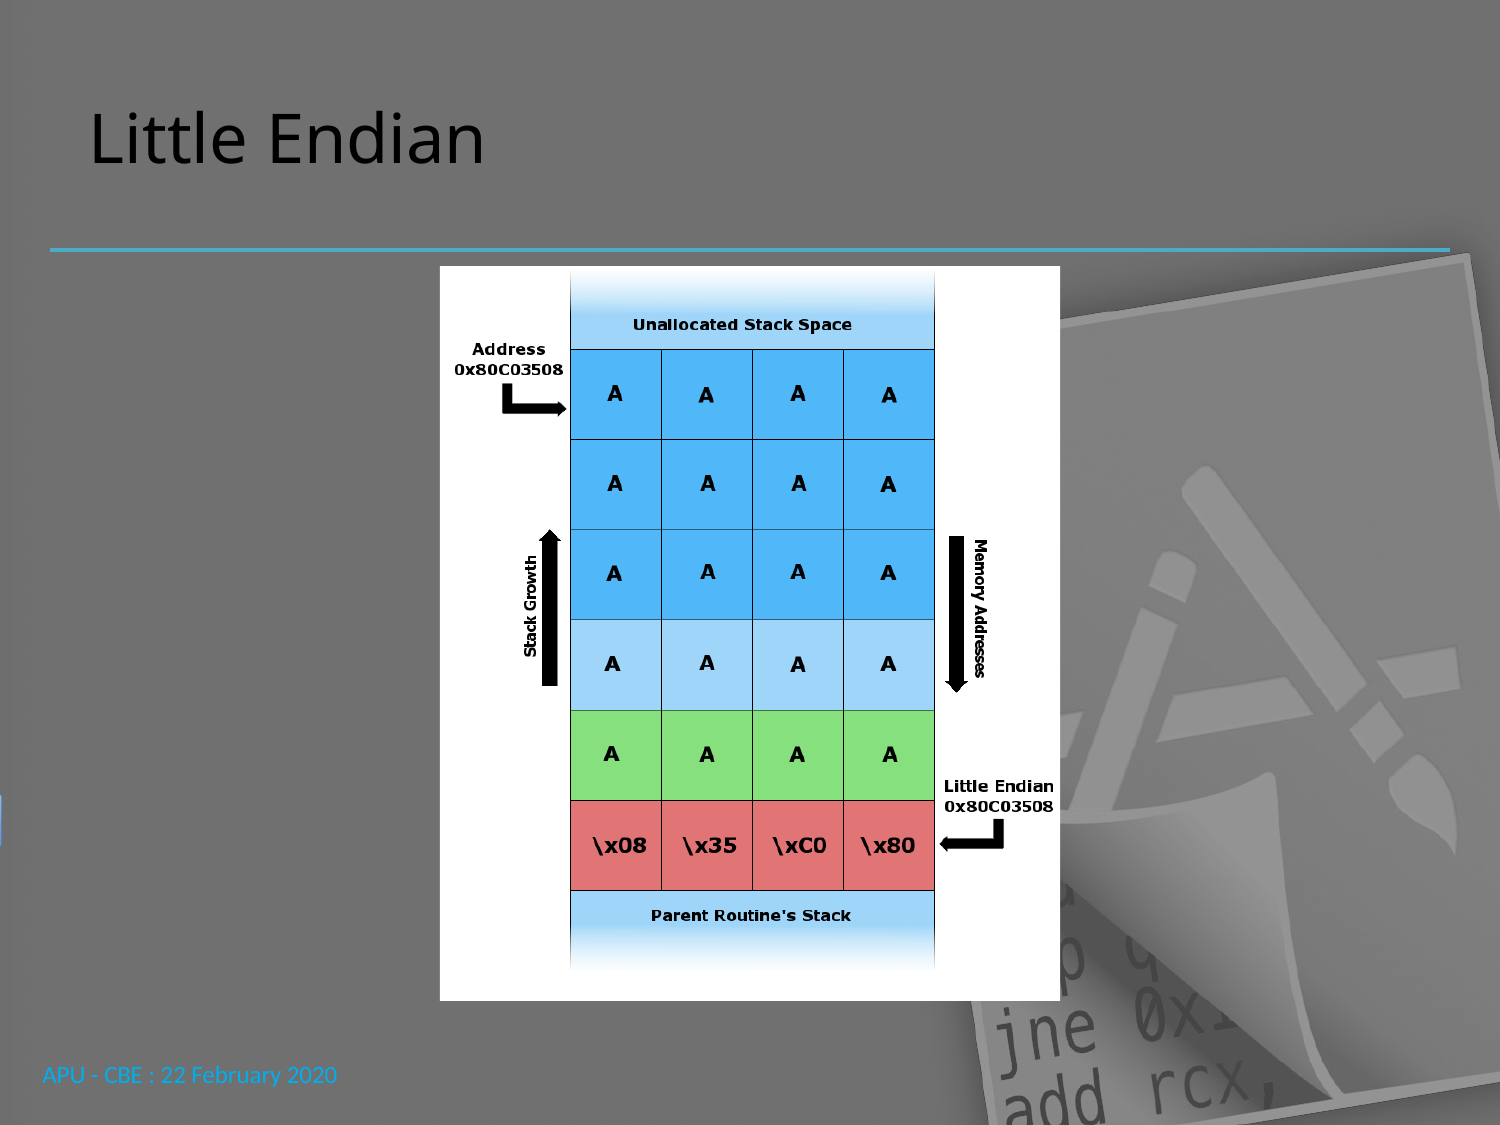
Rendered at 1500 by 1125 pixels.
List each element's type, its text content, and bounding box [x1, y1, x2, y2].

text_box [439, 266, 1061, 1001]
footer APU - CBE : 22 February 2020 [40, 749, 363, 1125]
table_cell 4 [0, 0, 1500, 1125]
title Little Endian [86, 40, 554, 231]
